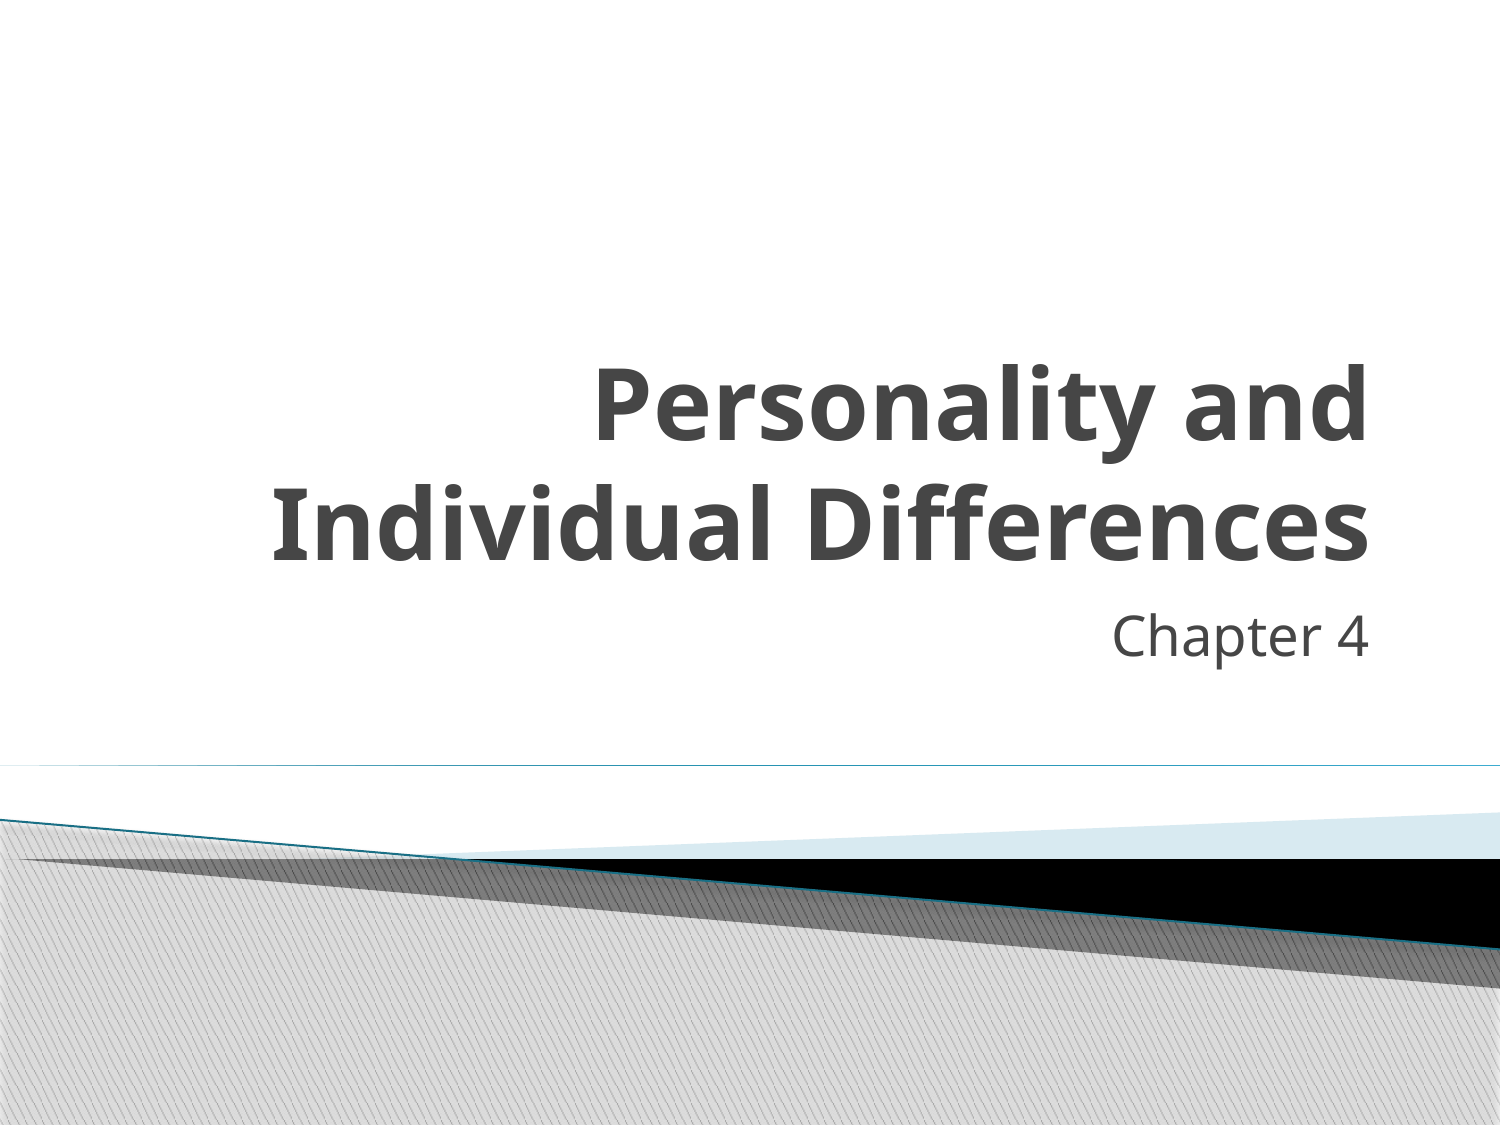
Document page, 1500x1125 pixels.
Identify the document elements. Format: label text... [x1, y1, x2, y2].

subtitle Chapter 4 [112, 592, 1388, 790]
picture [5, 859, 1500, 989]
title Personality and Individual Differences [112, 287, 1388, 588]
